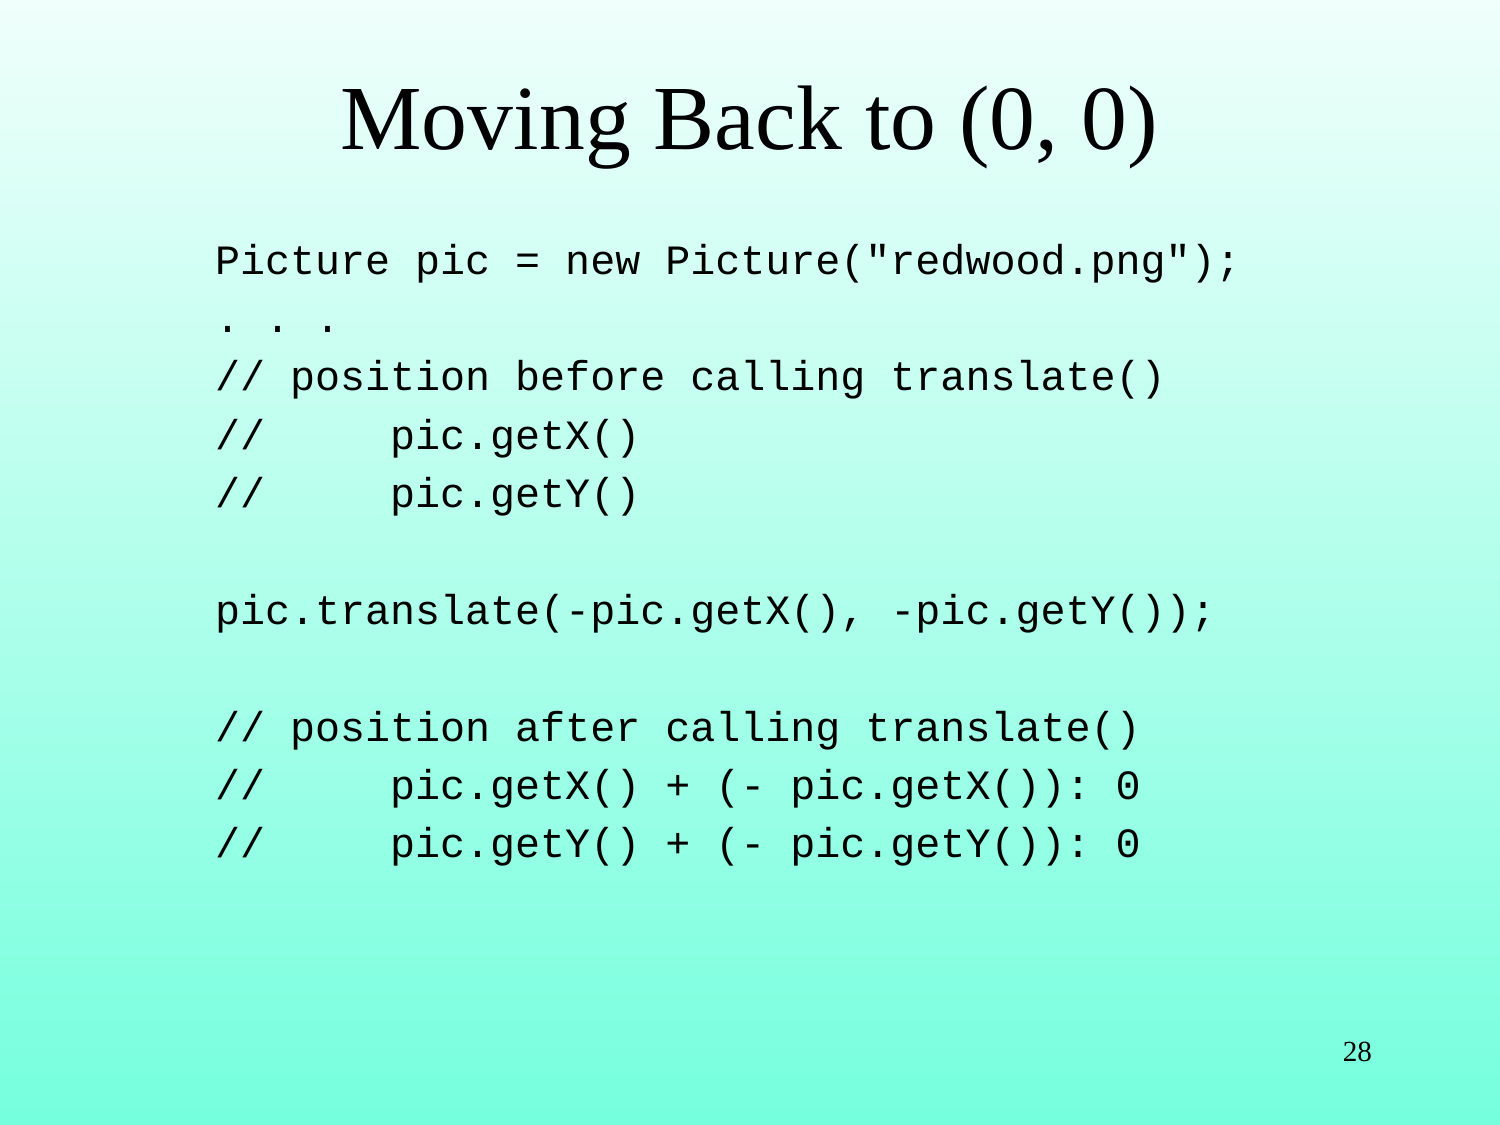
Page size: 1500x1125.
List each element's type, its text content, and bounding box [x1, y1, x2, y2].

list Picture pic = new Picture("redwood.png"); . . . // position before calling translate() // pic.getX() // pic.getY() pic.translate(-pic.getX(), -pic.getY()); // position after calling translate() // pic.getX() + (- pic.getX()): 0 // pic.getY() + (- pic.getY()): 0 [200, 224, 1425, 950]
slide_number 28 [1074, 1024, 1388, 1101]
title Moving Back to (0, 0) [112, 50, 1388, 175]
